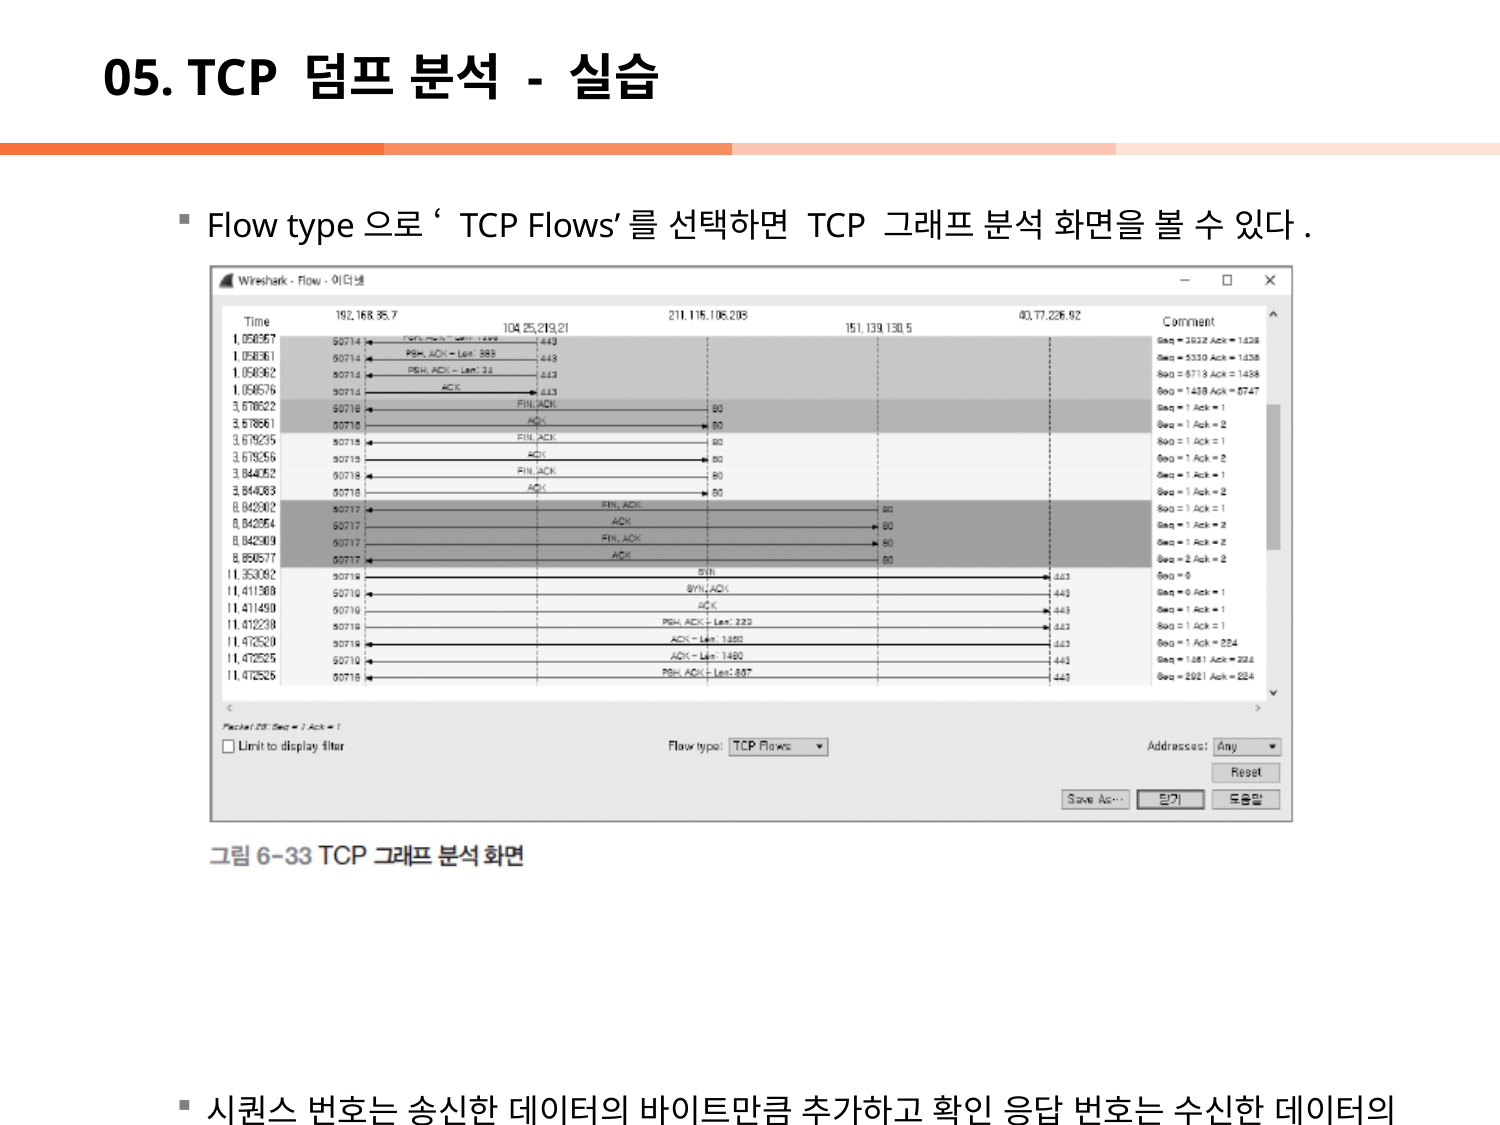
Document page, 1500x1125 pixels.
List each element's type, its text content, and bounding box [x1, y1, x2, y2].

picture [198, 253, 1301, 872]
list Flow type으로 ‘ TCP Flows’를 선택하면 TCP 그래프 분석 화면을 볼 수 있다. 시퀀스 번호는 송신한 데이터의 바이트만큼 추가하고 확인 응답 번호는 수신한 데이터의 바이트만큼 추가한다. 시퀀스 번호에 1을 더한 값을 확인 응답 번호로 하는 과정은 접속을 시작하고 종료할 때만 하는 작업이고 실제 TCP 통신에서는 그렇게 하지 않는다. [88, 196, 1436, 1083]
title 05. TCP 덤프 분석 - 실습 [88, 30, 1330, 121]
